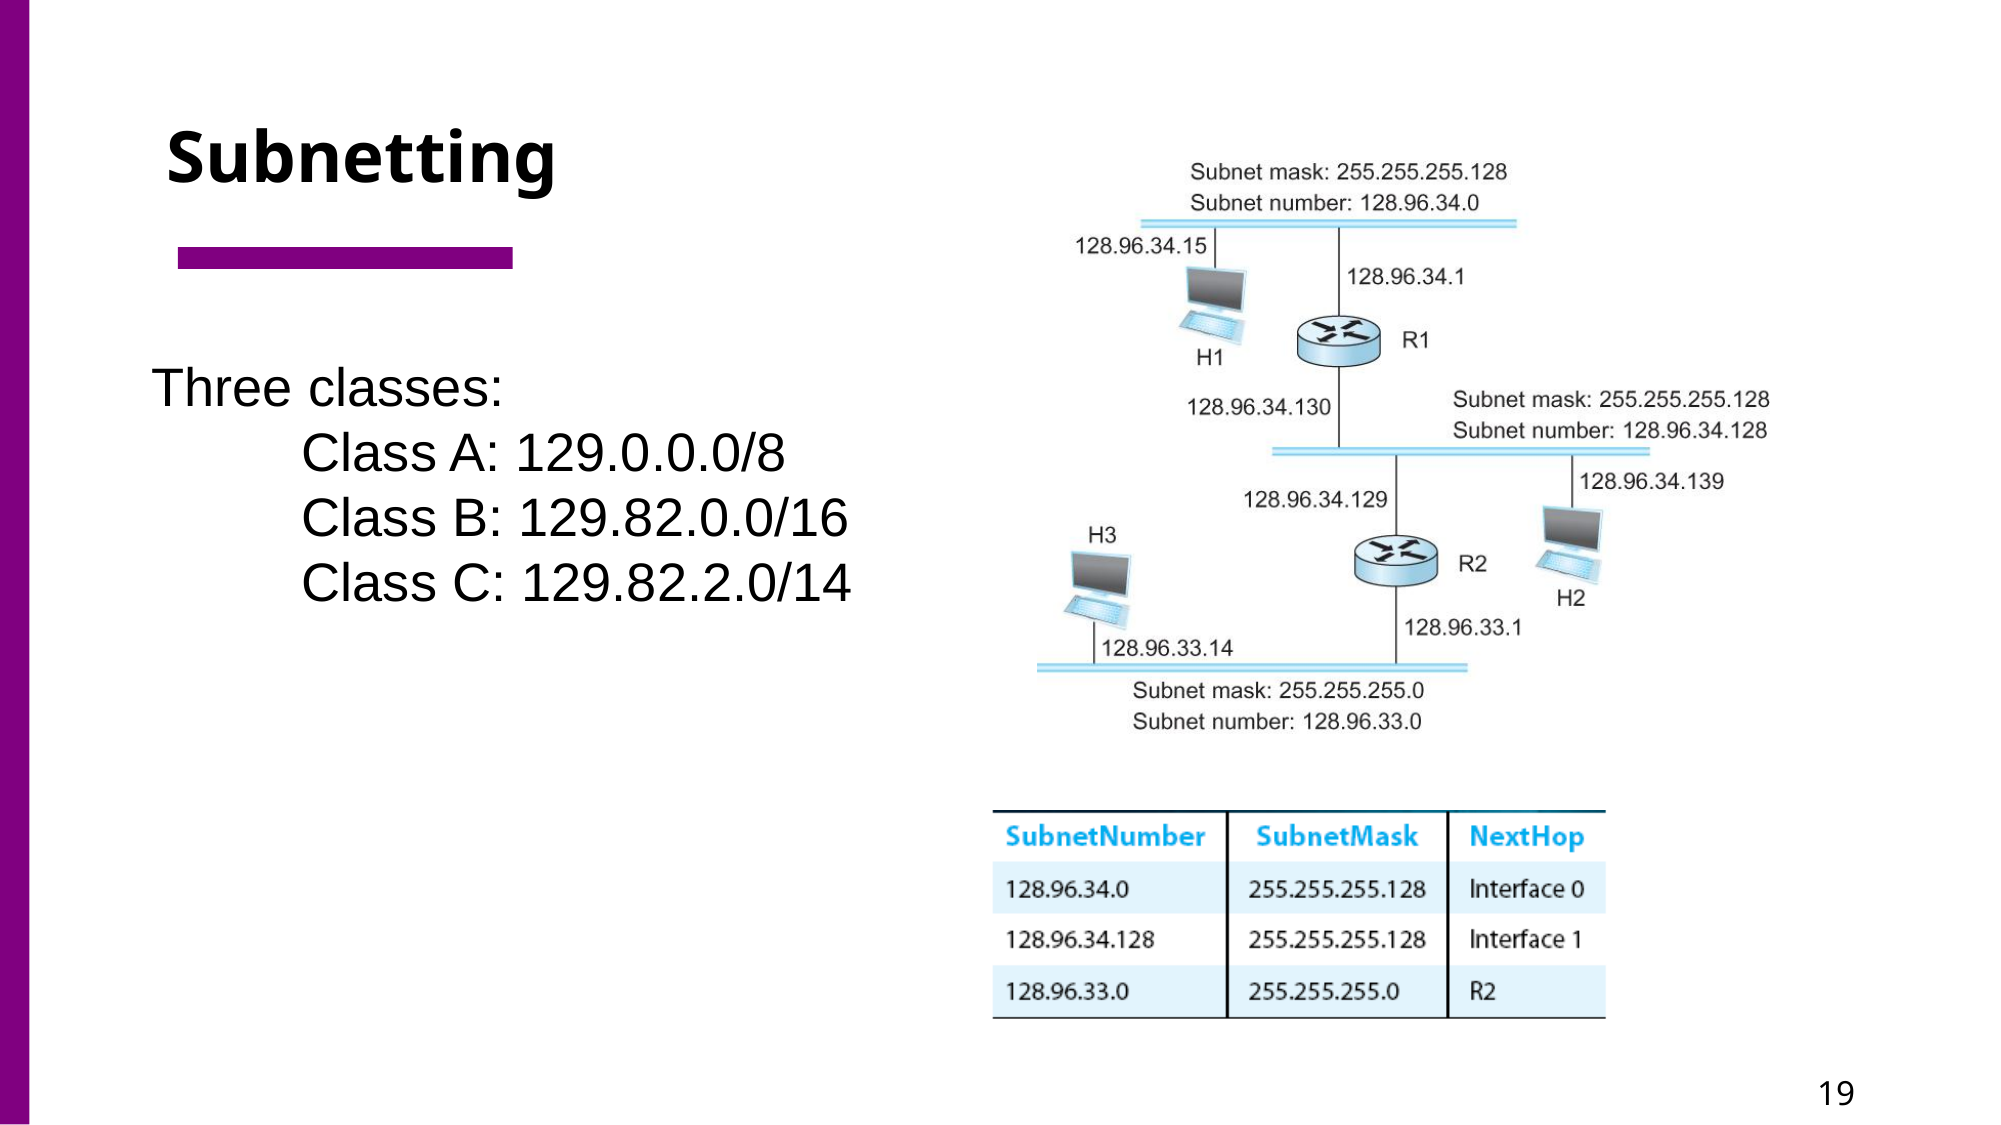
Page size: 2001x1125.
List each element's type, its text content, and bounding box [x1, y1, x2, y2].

text_box Subnetting [151, 0, 1849, 212]
picture [989, 810, 1617, 1030]
text_box Three classes: Class A: 129.0.0.0/8 Class B: 129.82.0.0/16 Class C: 129.82.2.0/14 [136, 344, 930, 886]
picture [1036, 160, 1770, 734]
